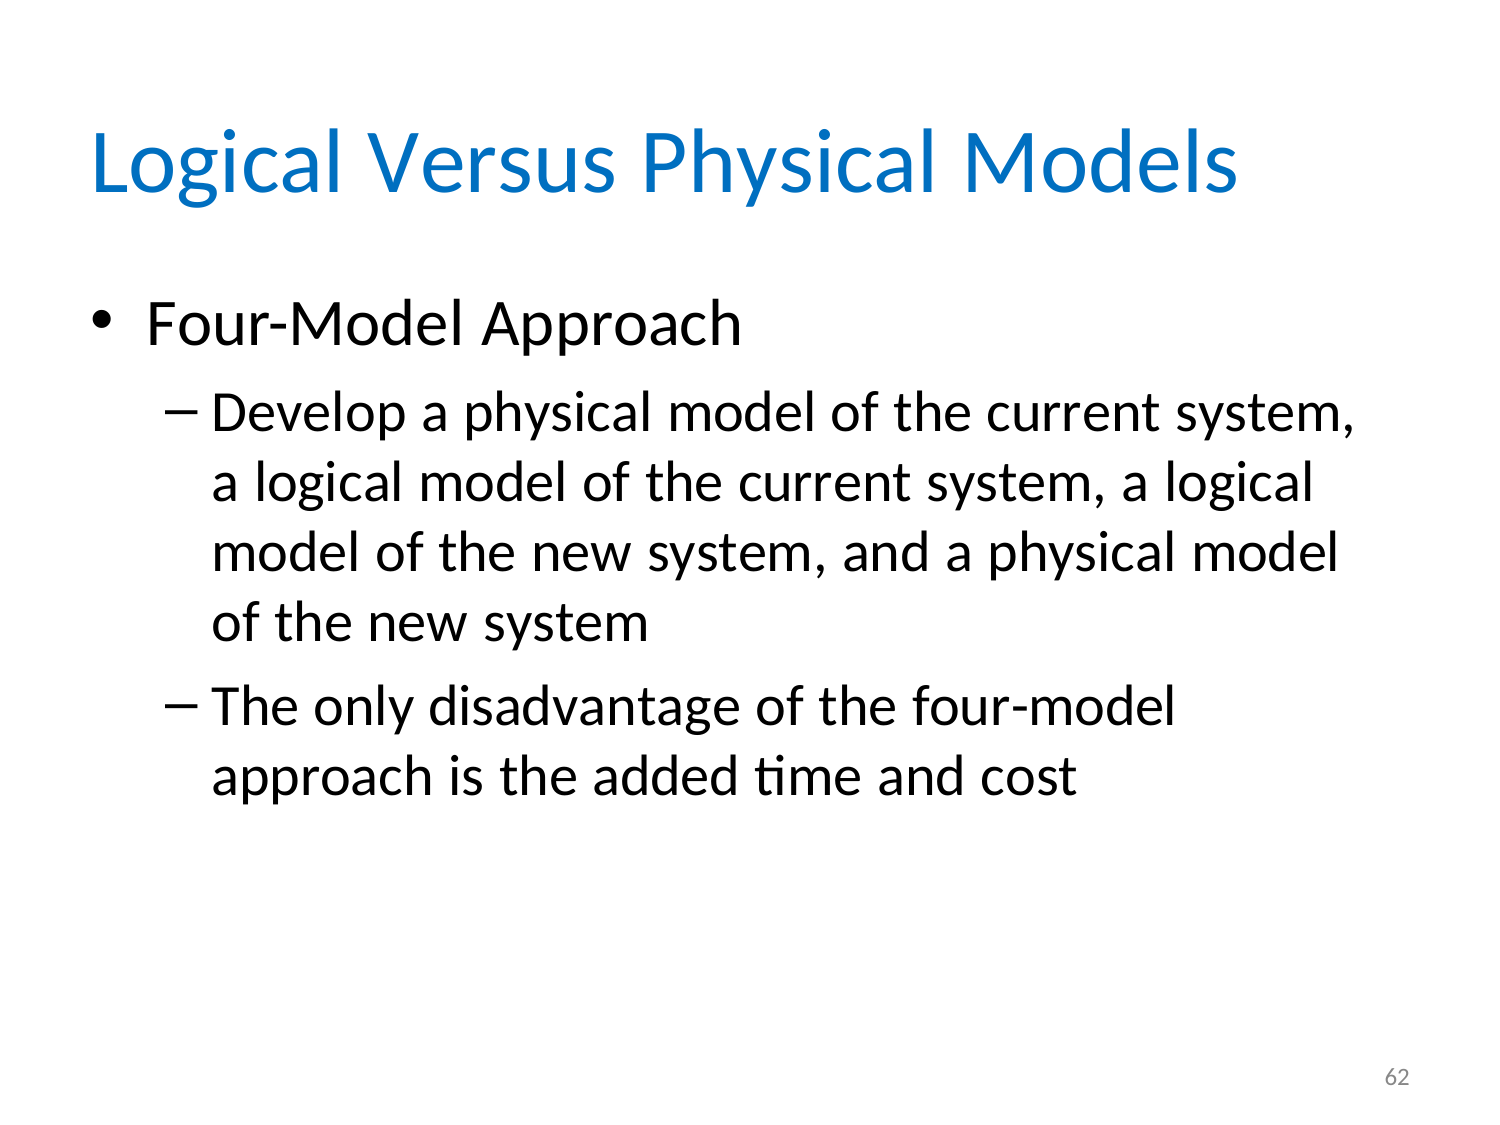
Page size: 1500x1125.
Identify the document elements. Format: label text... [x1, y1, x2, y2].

slide_number 62 [1380, 1060, 1415, 1125]
text_box Four-Model Approach Develop a physical model of the current system, a logical model of the current system, a logical model of the new system, and a physical model of the new system The only disadvantage of the four-model approach is the added time and cost [87, 278, 1411, 807]
title Logical Versus Physical Models [87, 54, 1413, 289]
